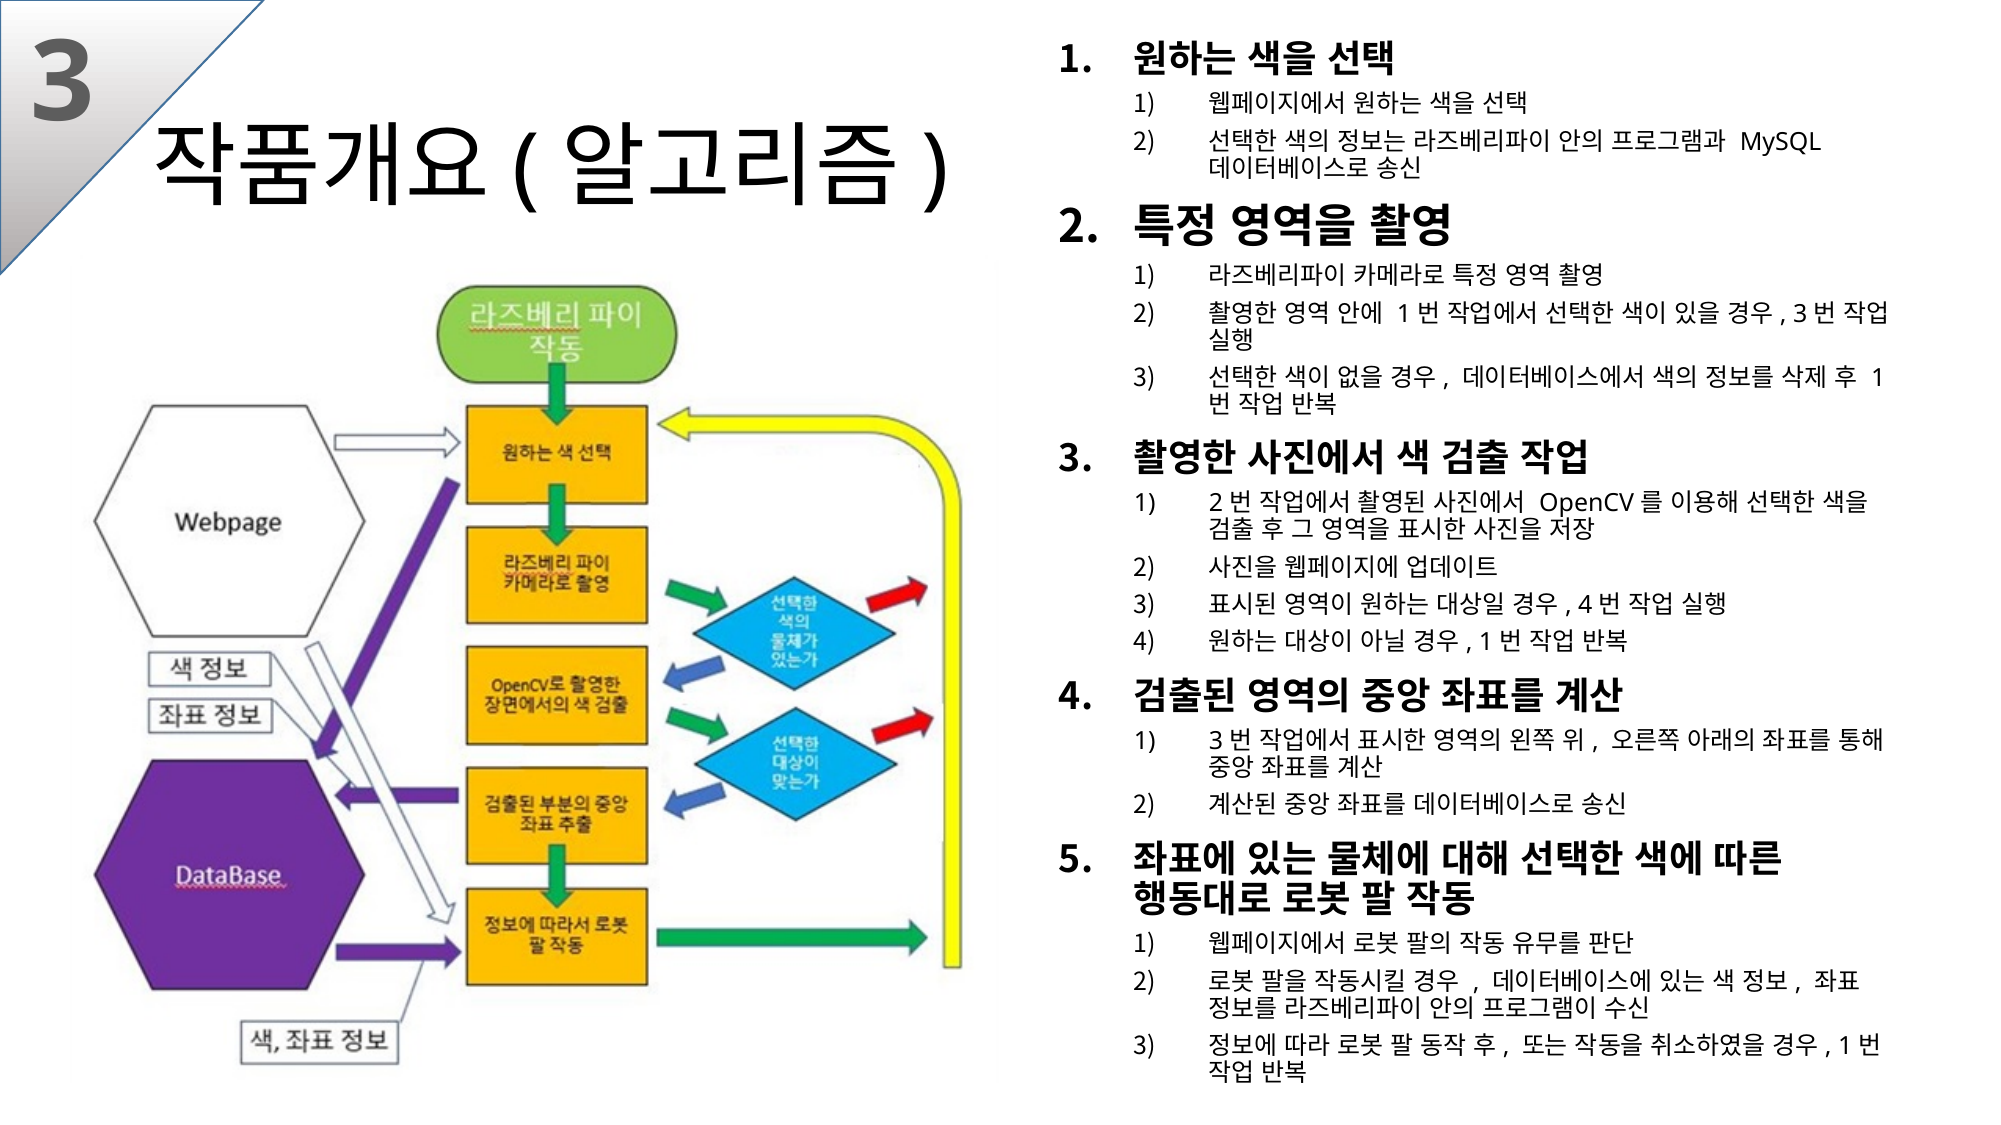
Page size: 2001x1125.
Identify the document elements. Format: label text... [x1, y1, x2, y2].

picture [70, 244, 1007, 1095]
title 작품개요(알고리즘) [264, 59, 1043, 278]
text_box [0, 0, 264, 275]
list 원하는 색을 선택 웹페이지에서 원하는 색을 선택 선택한 색의 정보는 라즈베리파이 안의 프로그램과 MySQL 데이터베이스로 송신 특정 영역을 촬영 라즈베리파이 카메라로 특정 영역 촬영 촬영한 영역 안에 1번 작업에서 선택한 색이 있을 경우, 3번 작업 실행 선택한 색이 없을 경우, 데이터베이스에서 색의 정보를 삭제 후 1번 작업 반복 촬영한 사진에서 색 검출 작업 2번 작업에서 촬영된 사진에서 OpenCV를 이용해 선택한 색을 검출 후 그 영역을 표시한 사진을 저장 사진을 웹페이지에 업데이트 표시된 영역이 원하는 대상일 경우, 4번 작업 실행 원하는 대상이 아닐 경우, 1번 작업 반복 검출된 영역의 중앙 좌표를 계산 3번 작업에서 표시한 영역의 왼쪽 위, 오른쪽 아래의 좌표를 통해 중앙 좌표를 계산 계산된 중앙 좌표를 데이터베이스로 송신 좌표에 있는 물체에 대해 선택한 색에 따른 행동대로 로봇 팔 작동 웹페이지에서 로봇 팔의 작동 유무를 판단 로봇 팔을 작동시킬 경우 , 데이터베이스에 있는 색 정보, 좌표 정보를 라즈베리파이 안의 프로그램이 수신 정보에 따라 로봇 팔 동작 후, 또는 작동을 취소하였을 경우, 1번 작업 반복 [1043, 33, 1930, 1109]
